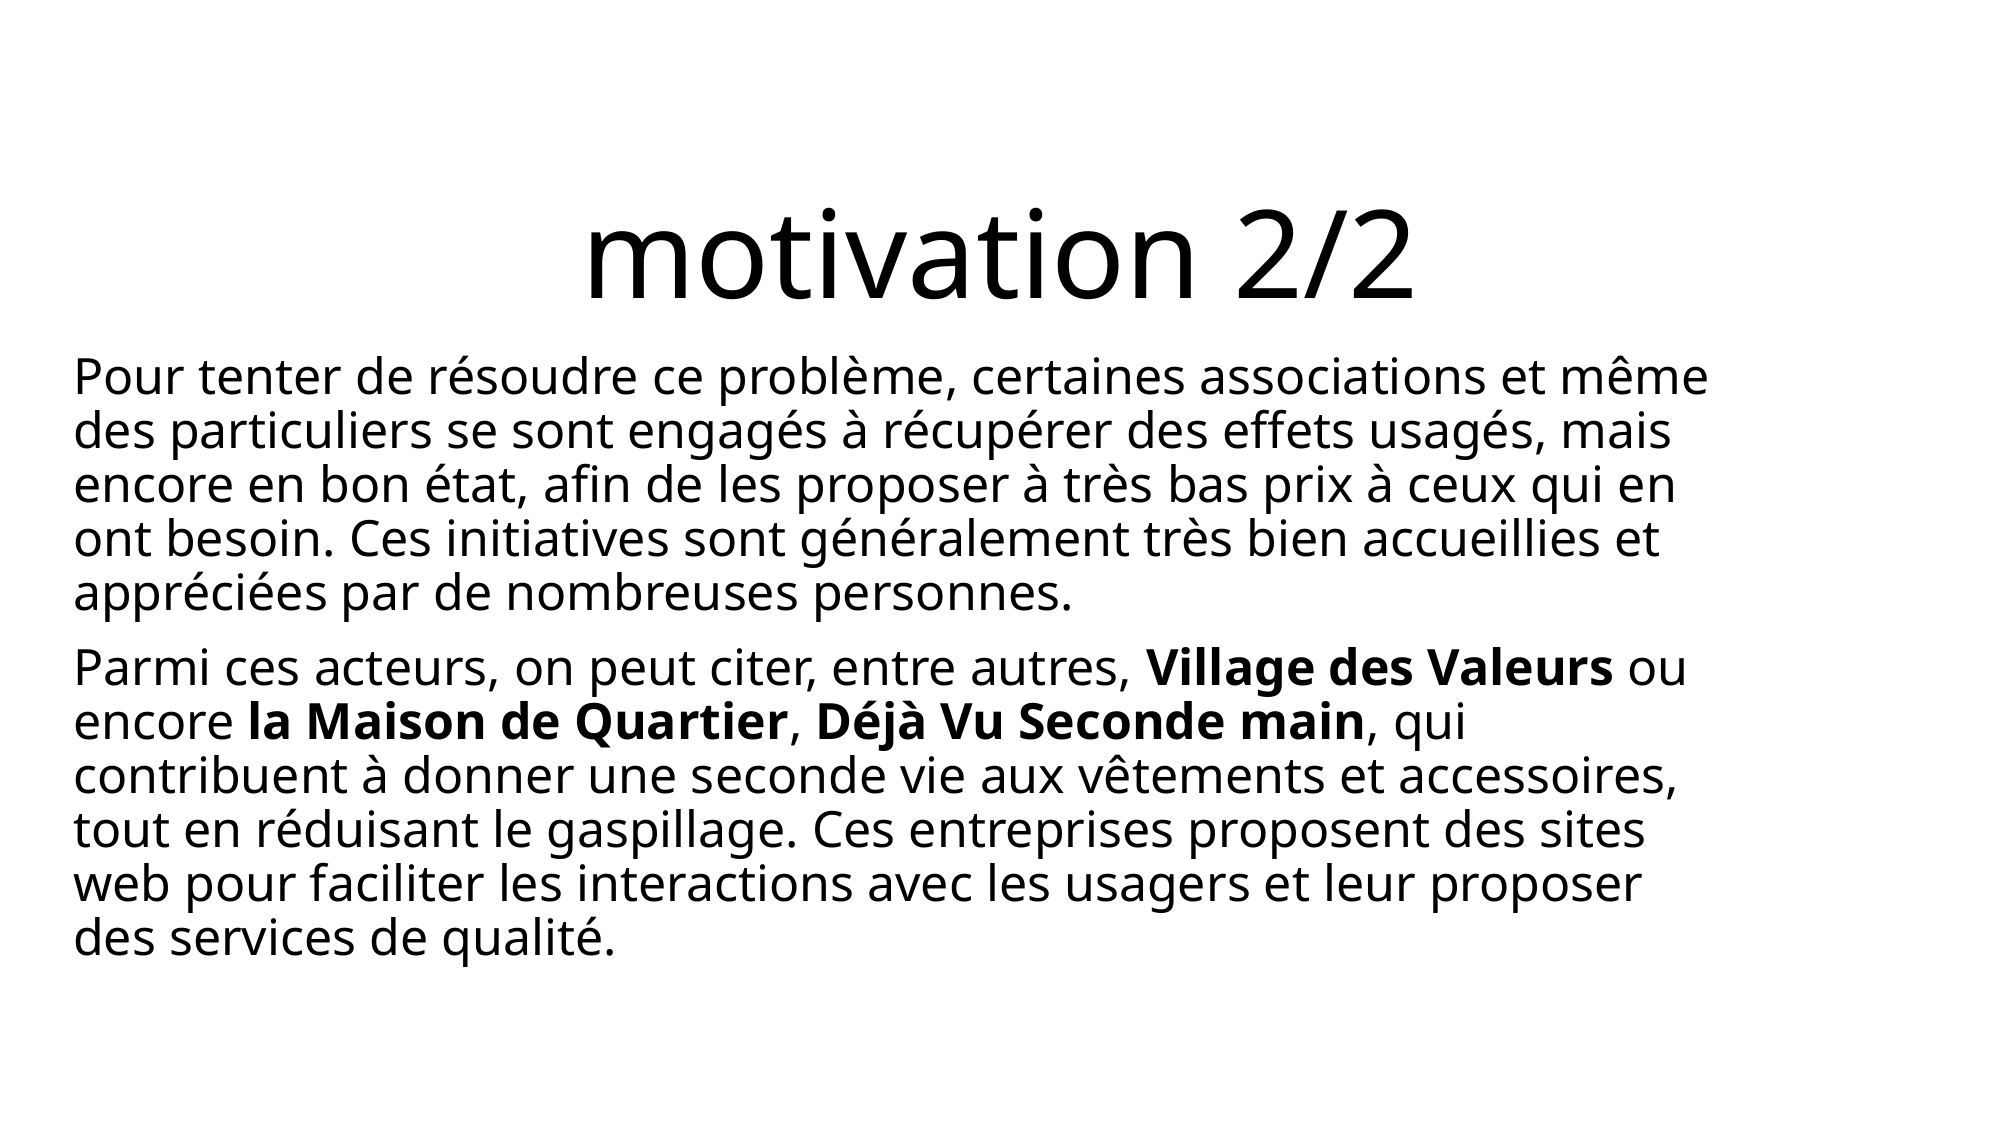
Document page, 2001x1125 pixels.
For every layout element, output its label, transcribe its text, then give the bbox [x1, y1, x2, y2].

title motivation 2/2 [249, 184, 1750, 333]
subtitle Pour tenter de résoudre ce problème, certaines associations et même des particuliers se sont engagés à récupérer des effets usagés, mais encore en bon état, afin de les proposer à très bas prix à ceux qui en ont besoin. Ces initiatives sont généralement très bien accueillies et appréciées par de nombreuses personnes. Parmi ces acteurs, on peut citer, entre autres, Village des Valeurs ou encore la Maison de Quartier, Déjà Vu Seconde main, qui contribuent à donner une seconde vie aux vêtements et accessoires, tout en réduisant le gaspillage. Ces entreprises proposent des sites web pour faciliter les interactions avec les usagers et leur proposer des services de qualité. [58, 344, 1750, 975]
